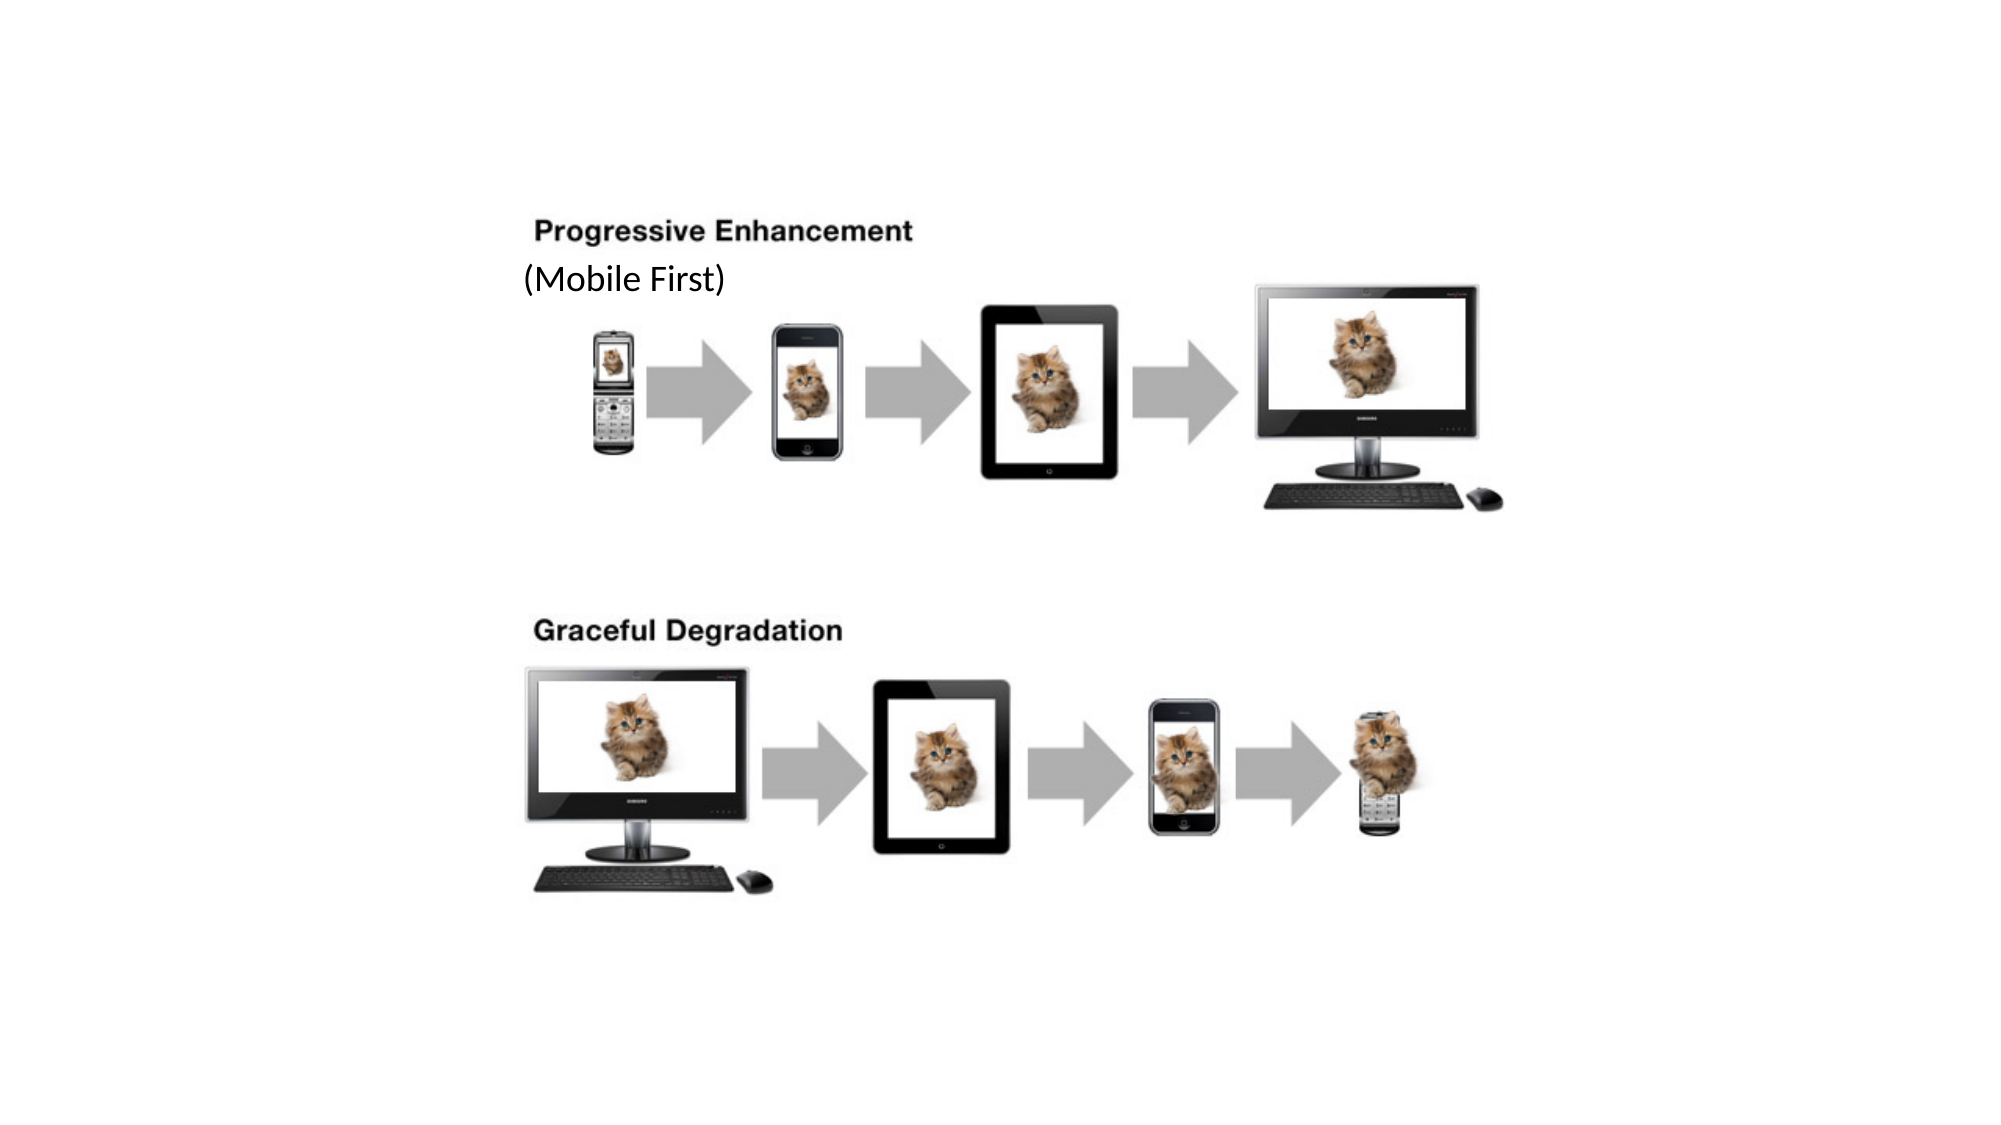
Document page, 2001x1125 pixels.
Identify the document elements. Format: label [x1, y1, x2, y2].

picture [492, 200, 1508, 532]
picture [492, 589, 1508, 921]
